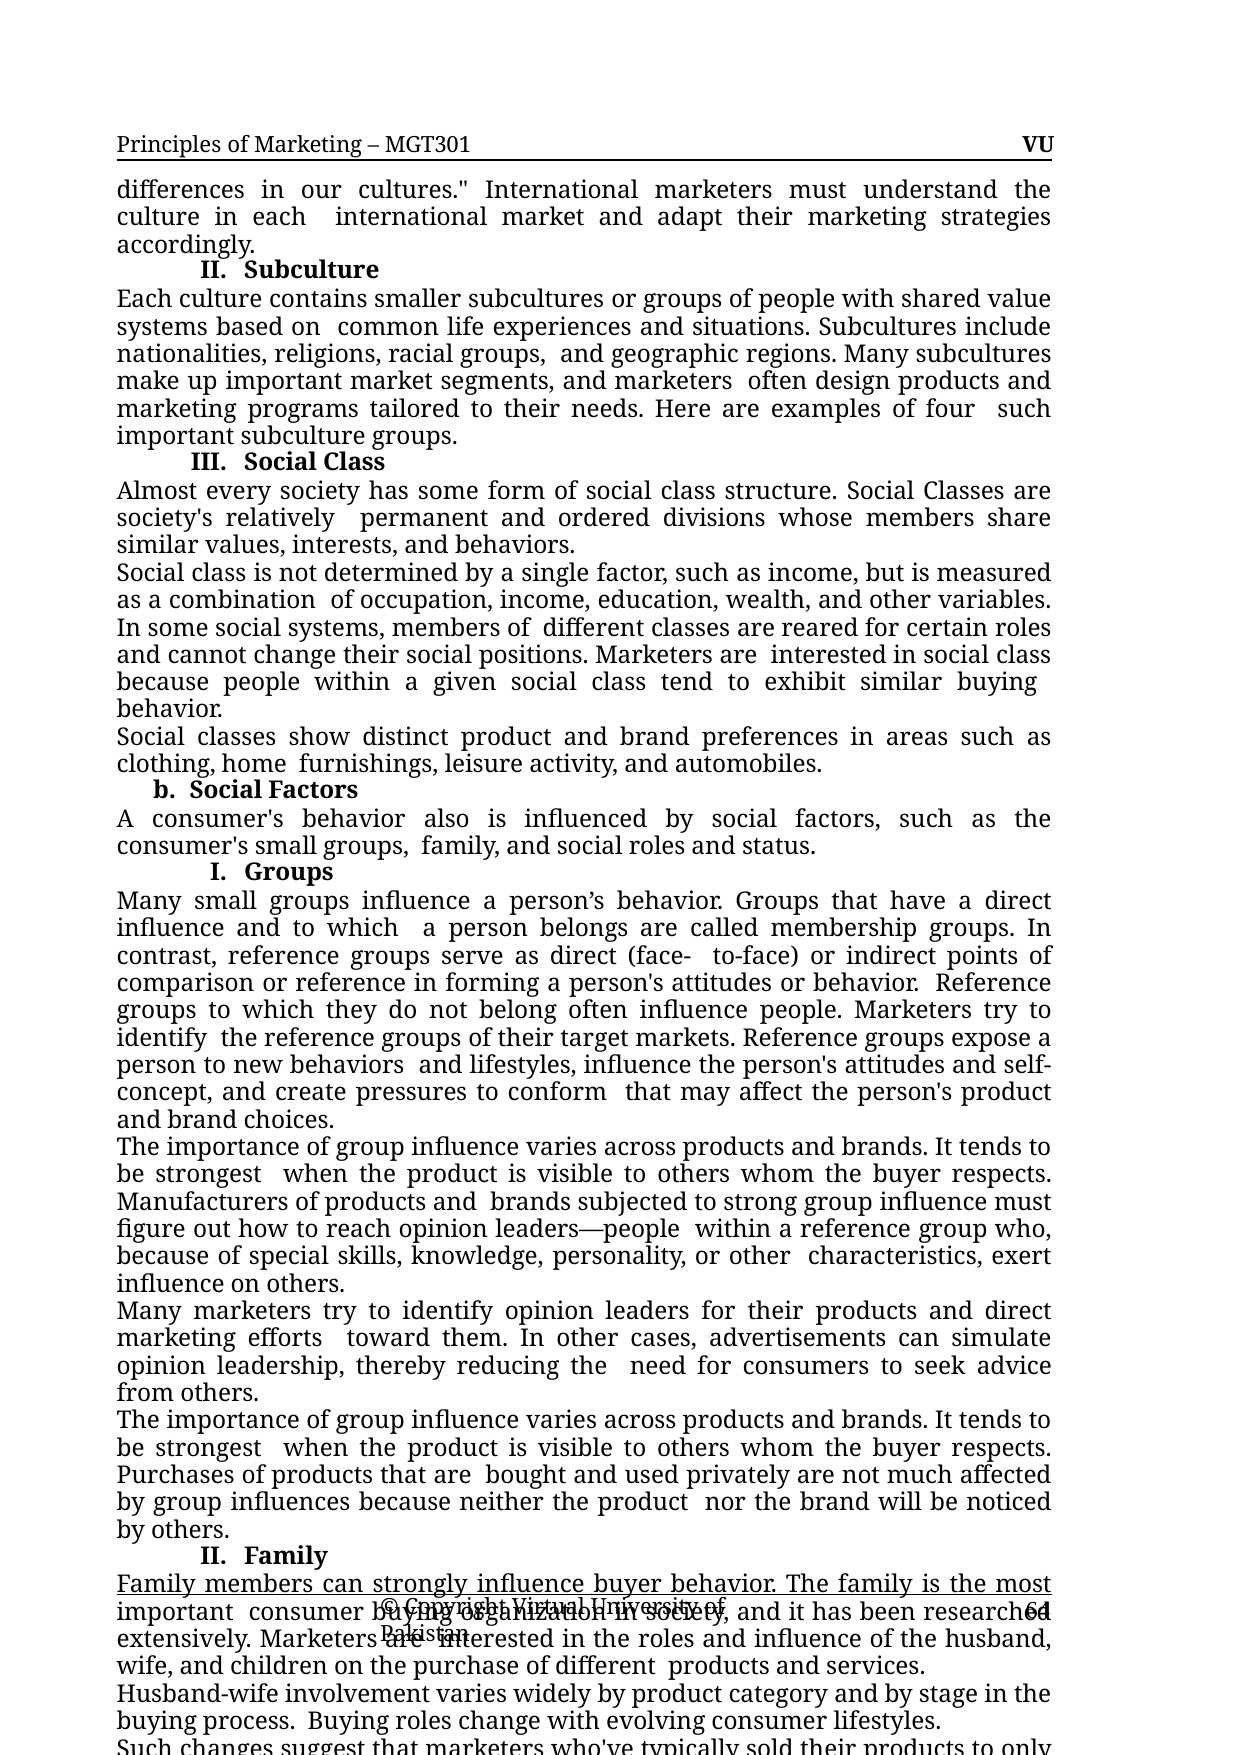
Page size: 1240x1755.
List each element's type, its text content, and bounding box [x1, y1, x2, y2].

text_box Principles of Marketing – MGT301 VU differences in our cultures." International marketers must understand the culture in each international market and adapt their marketing strategies accordingly. Subculture Each culture contains smaller subcultures or groups of people with shared value systems based on common life experiences and situations. Subcultures include nationalities, religions, racial groups, and geographic regions. Many subcultures make up important market segments, and marketers often design products and marketing programs tailored to their needs. Here are examples of four such important subculture groups. Social Class Almost every society has some form of social class structure. Social Classes are society's relatively permanent and ordered divisions whose members share similar values, interests, and behaviors. Social class is not determined by a single factor, such as income, but is measured as a combination of occupation, income, education, wealth, and other variables. In some social systems, members of different classes are reared for certain roles and cannot change their social positions. Marketers are interested in social class because people within a given social class tend to exhibit similar buying behavior. Social classes show distinct product and brand preferences in areas such as clothing, home furnishings, leisure activity, and automobiles. Social Factors A consumer's behavior also is influenced by social factors, such as the consumer's small groups, family, and social roles and status. Groups Many small groups influence a person’s behavior. Groups that have a direct influence and to which a person belongs are called membership groups. In contrast, reference groups serve as direct (face- to-face) or indirect points of comparison or reference in forming a person's attitudes or behavior. Reference groups to which they do not belong often influence people. Marketers try to identify the reference groups of their target markets. Reference groups expose a person to new behaviors and lifestyles, influence the person's attitudes and self-concept, and create pressures to conform that may affect the person's product and brand choices. The importance of group influence varies across products and brands. It tends to be strongest when the product is visible to others whom the buyer respects. Manufacturers of products and brands subjected to strong group influence must figure out how to reach opinion leaders—people within a reference group who, because of special skills, knowledge, personality, or other characteristics, exert influence on others. Many marketers try to identify opinion leaders for their products and direct marketing efforts toward them. In other cases, advertisements can simulate opinion leadership, thereby reducing the need for consumers to seek advice from others. The importance of group influence varies across products and brands. It tends to be strongest when the product is visible to others whom the buyer respects. Purchases of products that are bought and used privately are not much affected by group influences because neither the product nor the brand will be noticed by others. Family Family members can strongly influence buyer behavior. The family is the most important consumer buying organization in society, and it has been researched extensively. Marketers are interested in the roles and influence of the husband, wife, and children on the purchase of different products and services. Husband-wife involvement varies widely by product category and by stage in the buying process. Buying roles change with evolving consumer lifestyles. Such changes suggest that marketers who've typically sold their products to only women or only men are now courting the opposite sex. For example, with research revealing that women now account for nearly half of all hardware store purchases, home improvement retailers such as Home [114, 130, 1055, 1755]
